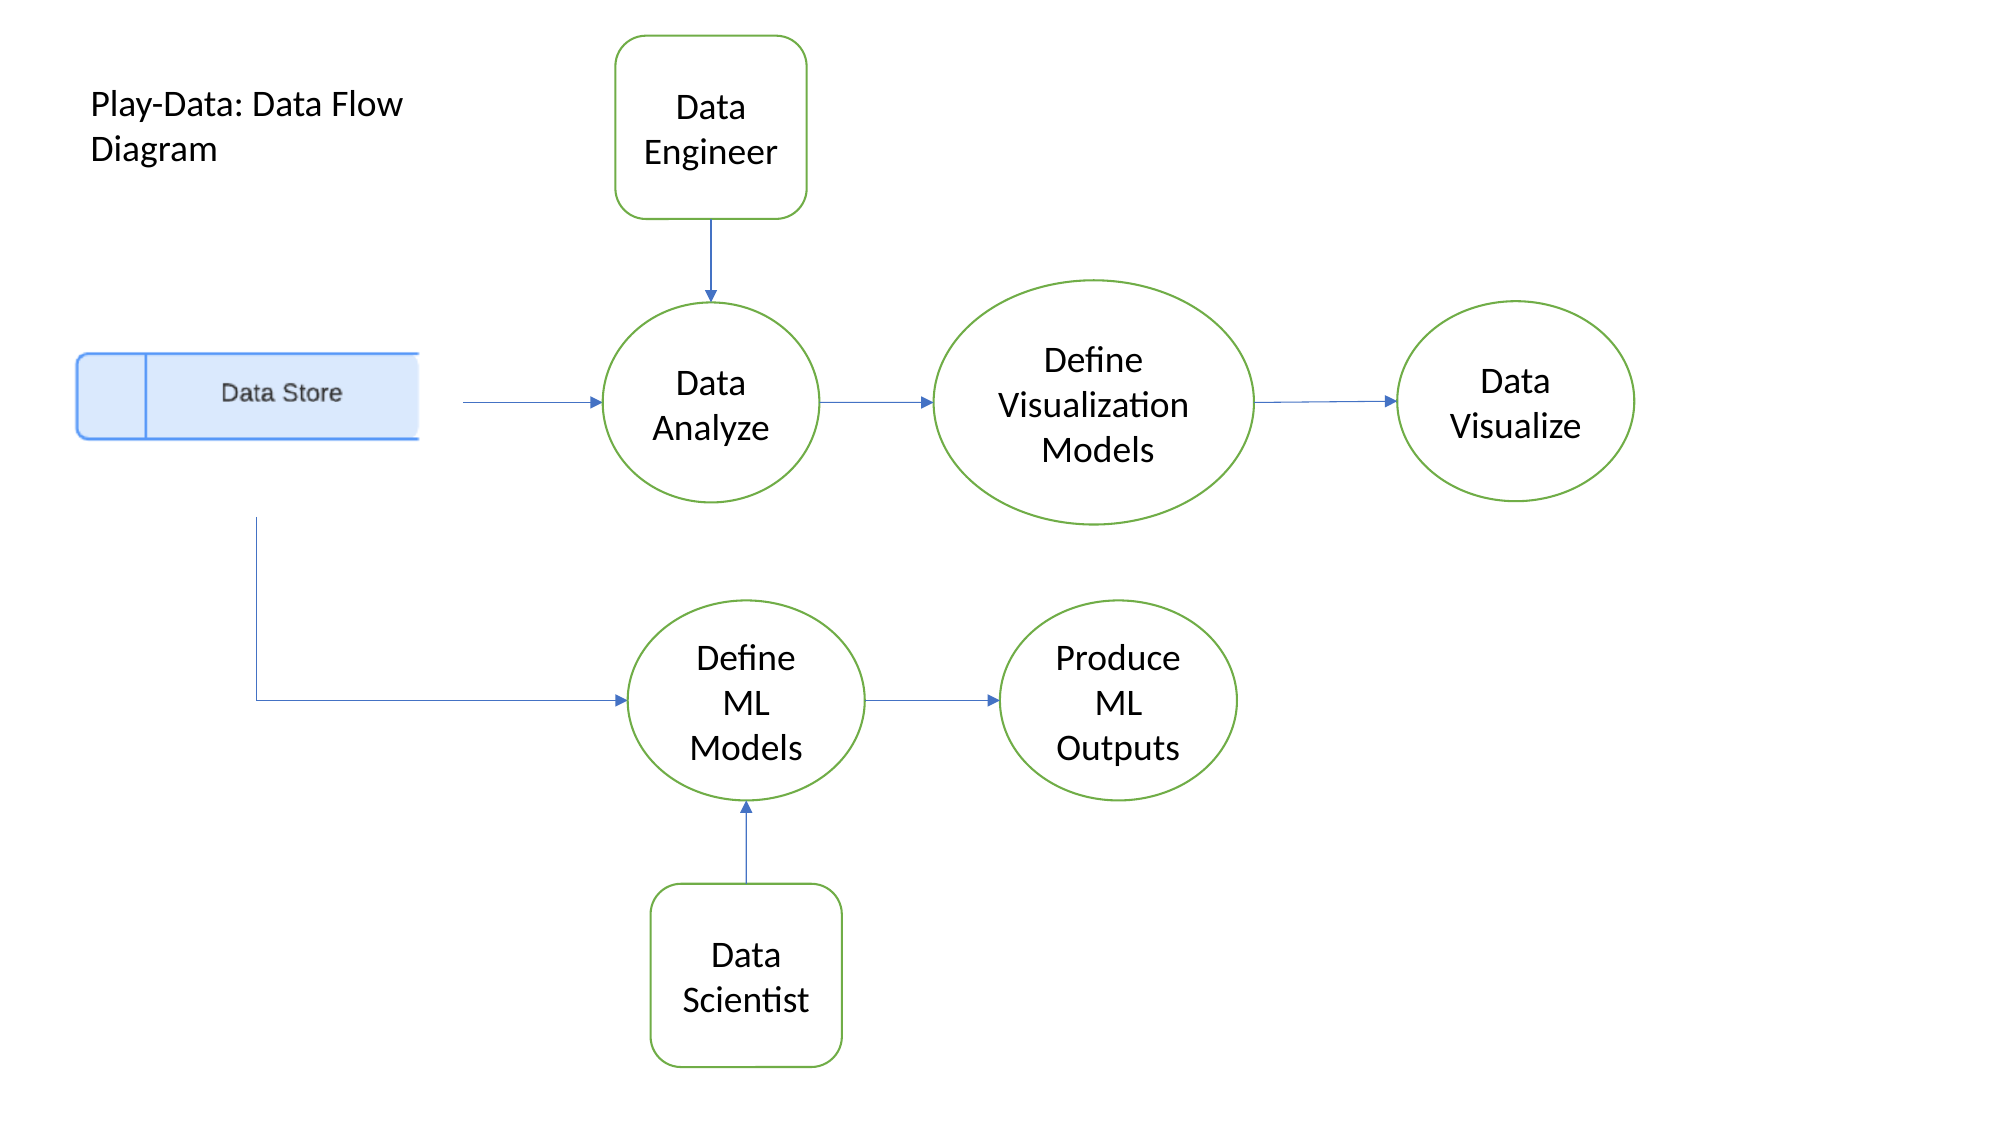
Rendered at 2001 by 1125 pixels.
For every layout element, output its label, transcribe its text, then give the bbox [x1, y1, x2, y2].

text_box Data Engineer [614, 34, 808, 221]
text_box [602, 280, 1635, 525]
text_box Play-Data: Data Flow Diagram [75, 71, 480, 177]
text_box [627, 600, 1238, 801]
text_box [350, 423, 535, 795]
picture [50, 287, 464, 518]
text_box Data Scientist [649, 882, 843, 1069]
